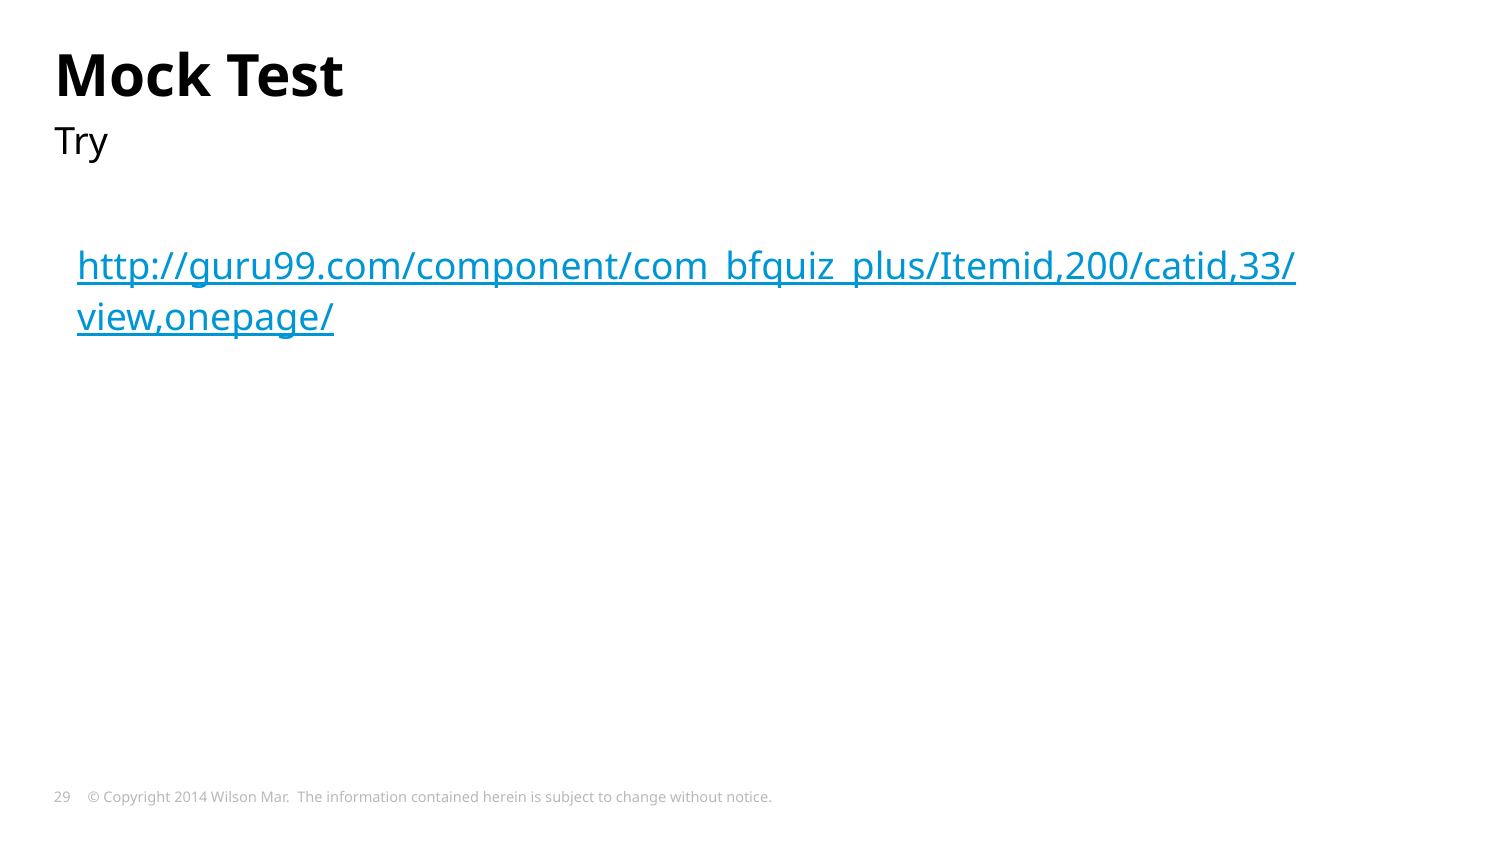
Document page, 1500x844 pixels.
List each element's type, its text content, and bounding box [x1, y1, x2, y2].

subtitle Try [54, 116, 1386, 163]
title Mock Test [54, 38, 1386, 110]
text_box http://guru99.com/component/com_bfquiz_plus/Itemid,200/catid,33/view,onepage/ [62, 234, 1413, 352]
